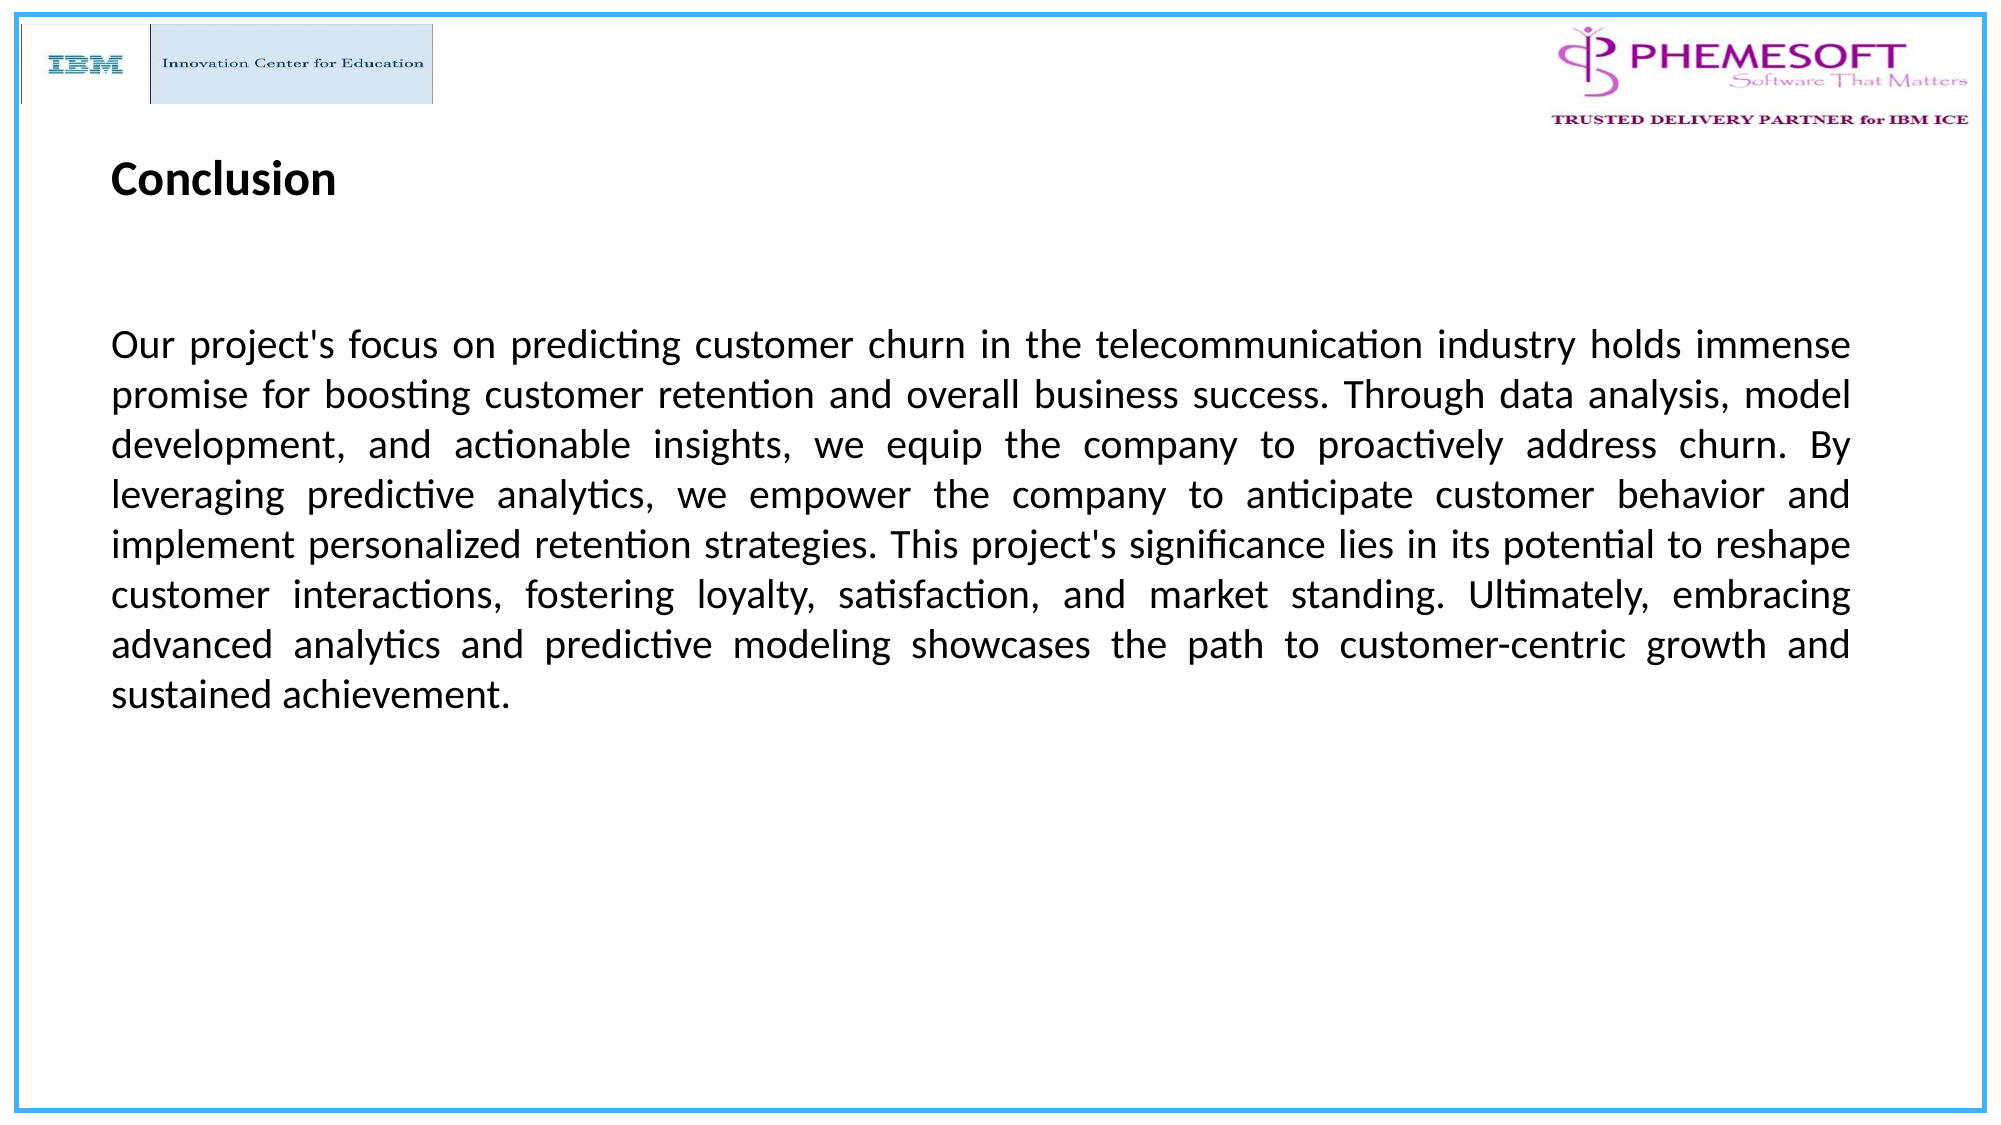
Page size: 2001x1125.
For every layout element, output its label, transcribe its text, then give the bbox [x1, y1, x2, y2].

picture [21, 24, 433, 104]
text_box Our project's focus on predicting customer churn in the telecommunication industry holds immense promise for boosting customer retention and overall business success. Through data analysis, model development, and actionable insights, we equip the company to proactively address churn. By leveraging predictive analytics, we empower the company to anticipate customer behavior and implement personalized retention strategies. This project's significance lies in its potential to reshape customer interactions, fostering loyalty, satisfaction, and market standing. Ultimately, embracing advanced analytics and predictive modeling showcases the path to customer-centric growth and sustained achievement. [96, 309, 1867, 725]
text_box Conclusion [96, 138, 1332, 293]
picture [1547, 20, 1978, 128]
